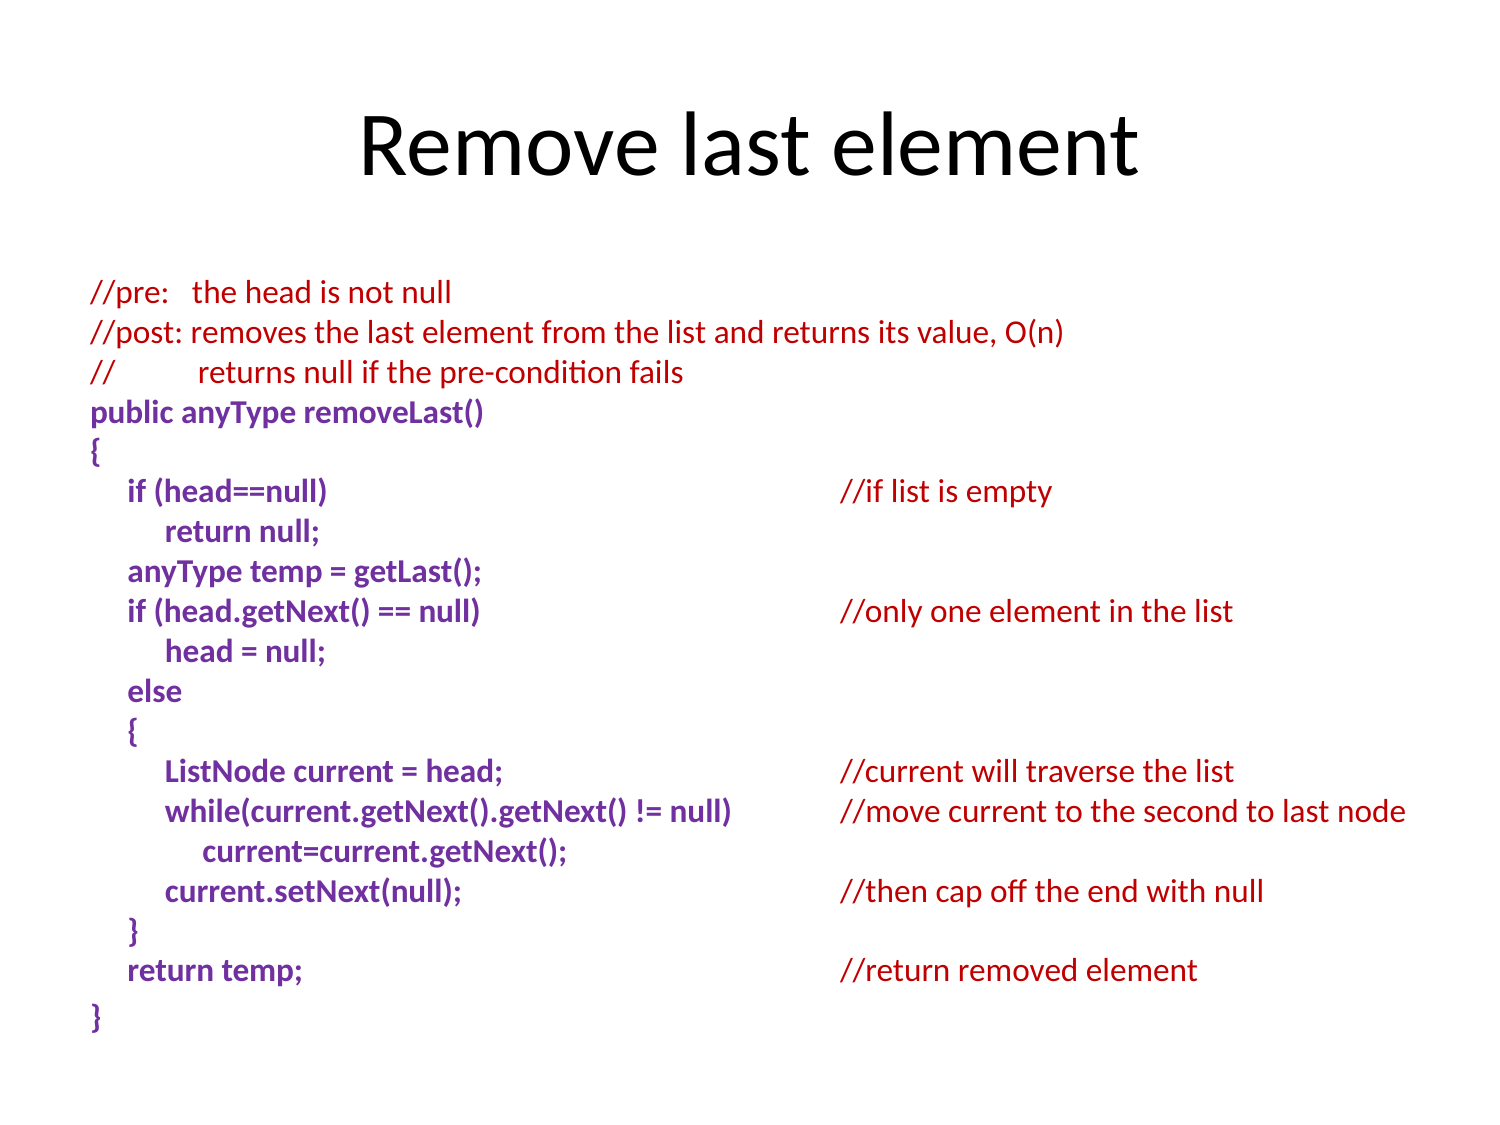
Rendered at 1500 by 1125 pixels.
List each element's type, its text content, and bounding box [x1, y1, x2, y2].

title Remove last element [75, 45, 1425, 233]
list //pre: the head is not null //post: removes the last element from the list and returns its value, O(n) // returns null if the pre-condition fails public anyType removeLast() { if (head==null) //if list is empty return null; anyType temp = getLast(); if (head.getNext() == null) //only one element in the list head = null; else { ListNode current = head; //current will traverse the list while(current.getNext().getNext() != null) //move current to the second to last node current=current.getNext(); current.setNext(null); //then cap off the end with null } return temp; //return removed element } [75, 262, 1425, 1005]
